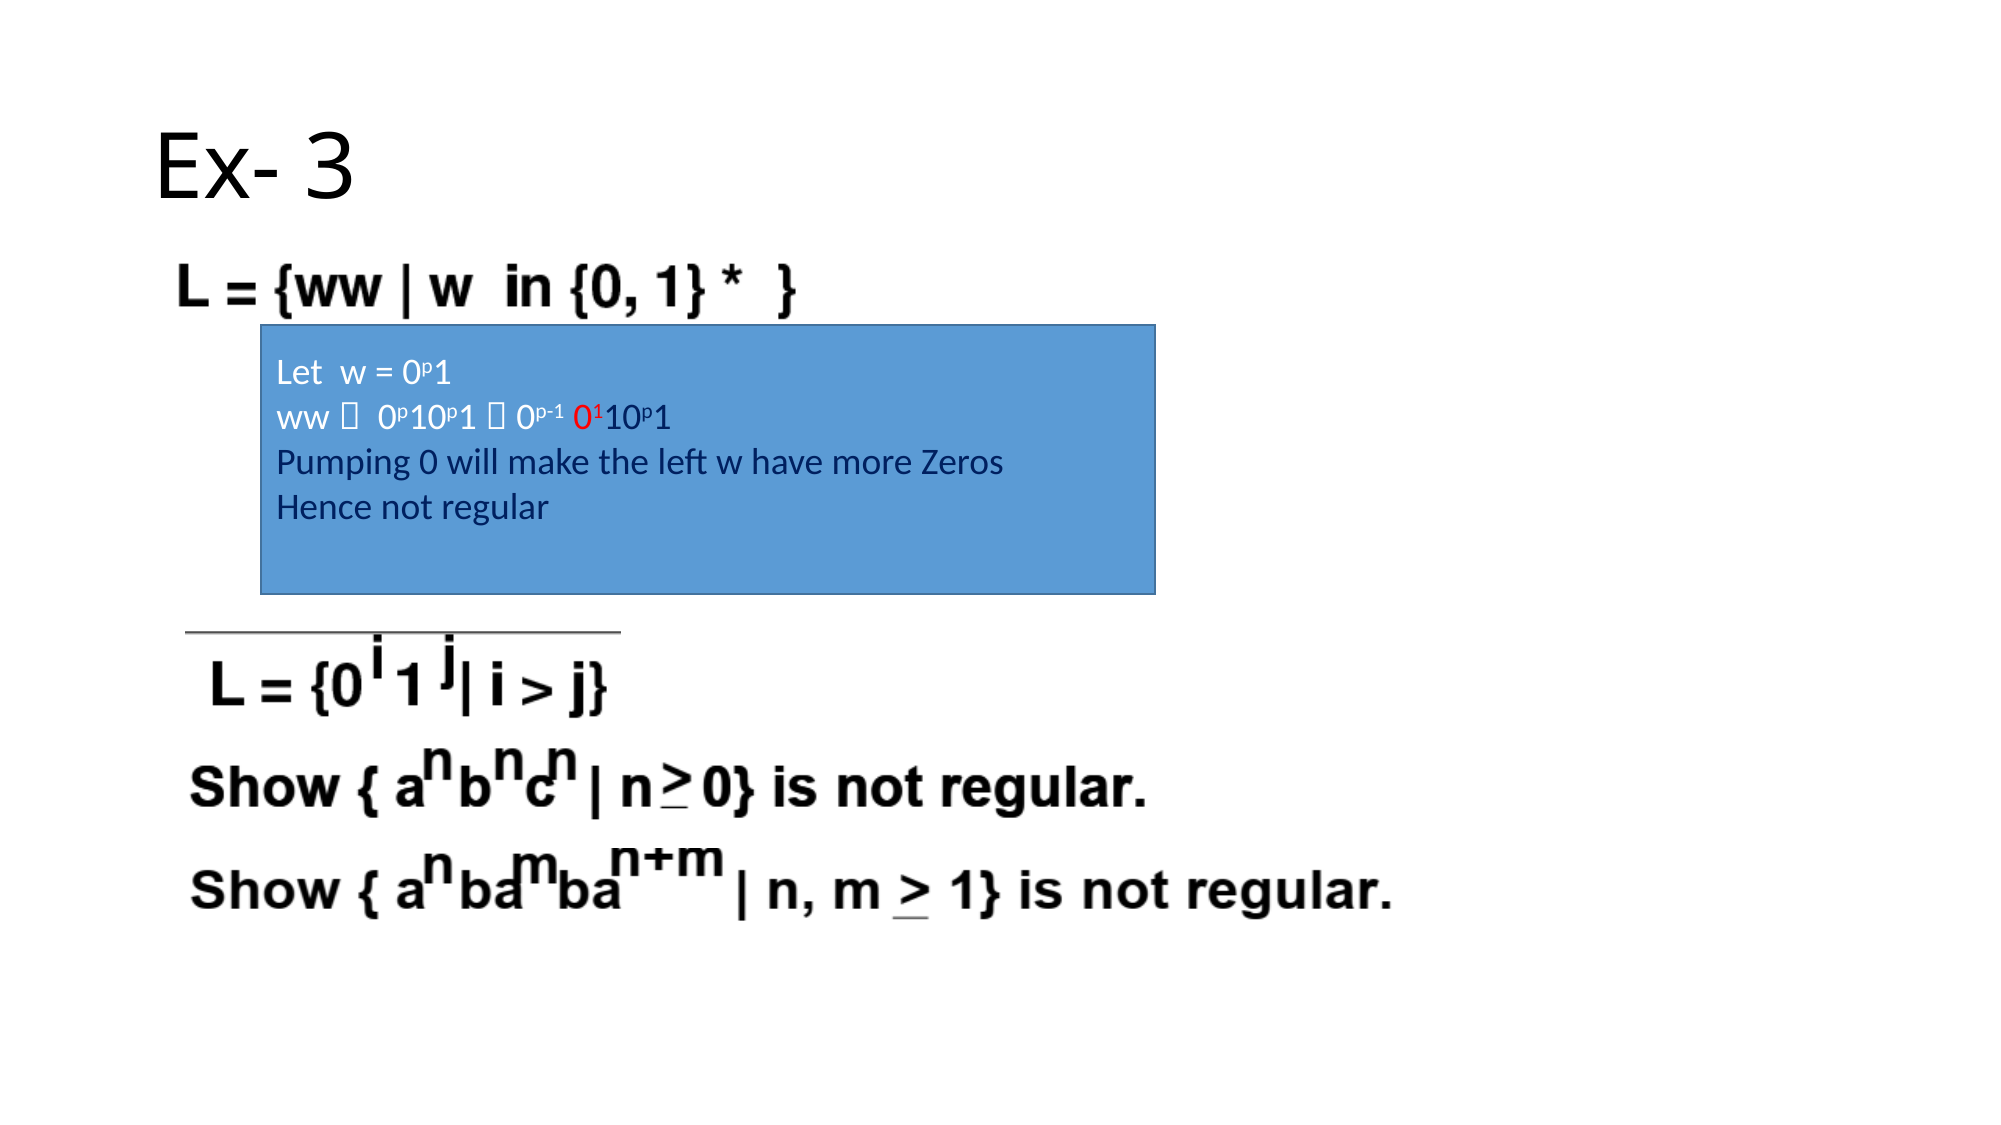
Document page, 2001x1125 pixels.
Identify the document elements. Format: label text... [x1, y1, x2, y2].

text_box Let w = 0p1 ww  0p10p1  0p-1 0110p1 Pumping 0 will make the left w have more Zeros Hence not regular [260, 324, 1156, 595]
picture [184, 630, 1406, 964]
title Ex- 3 [137, 59, 1863, 278]
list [137, 242, 824, 354]
